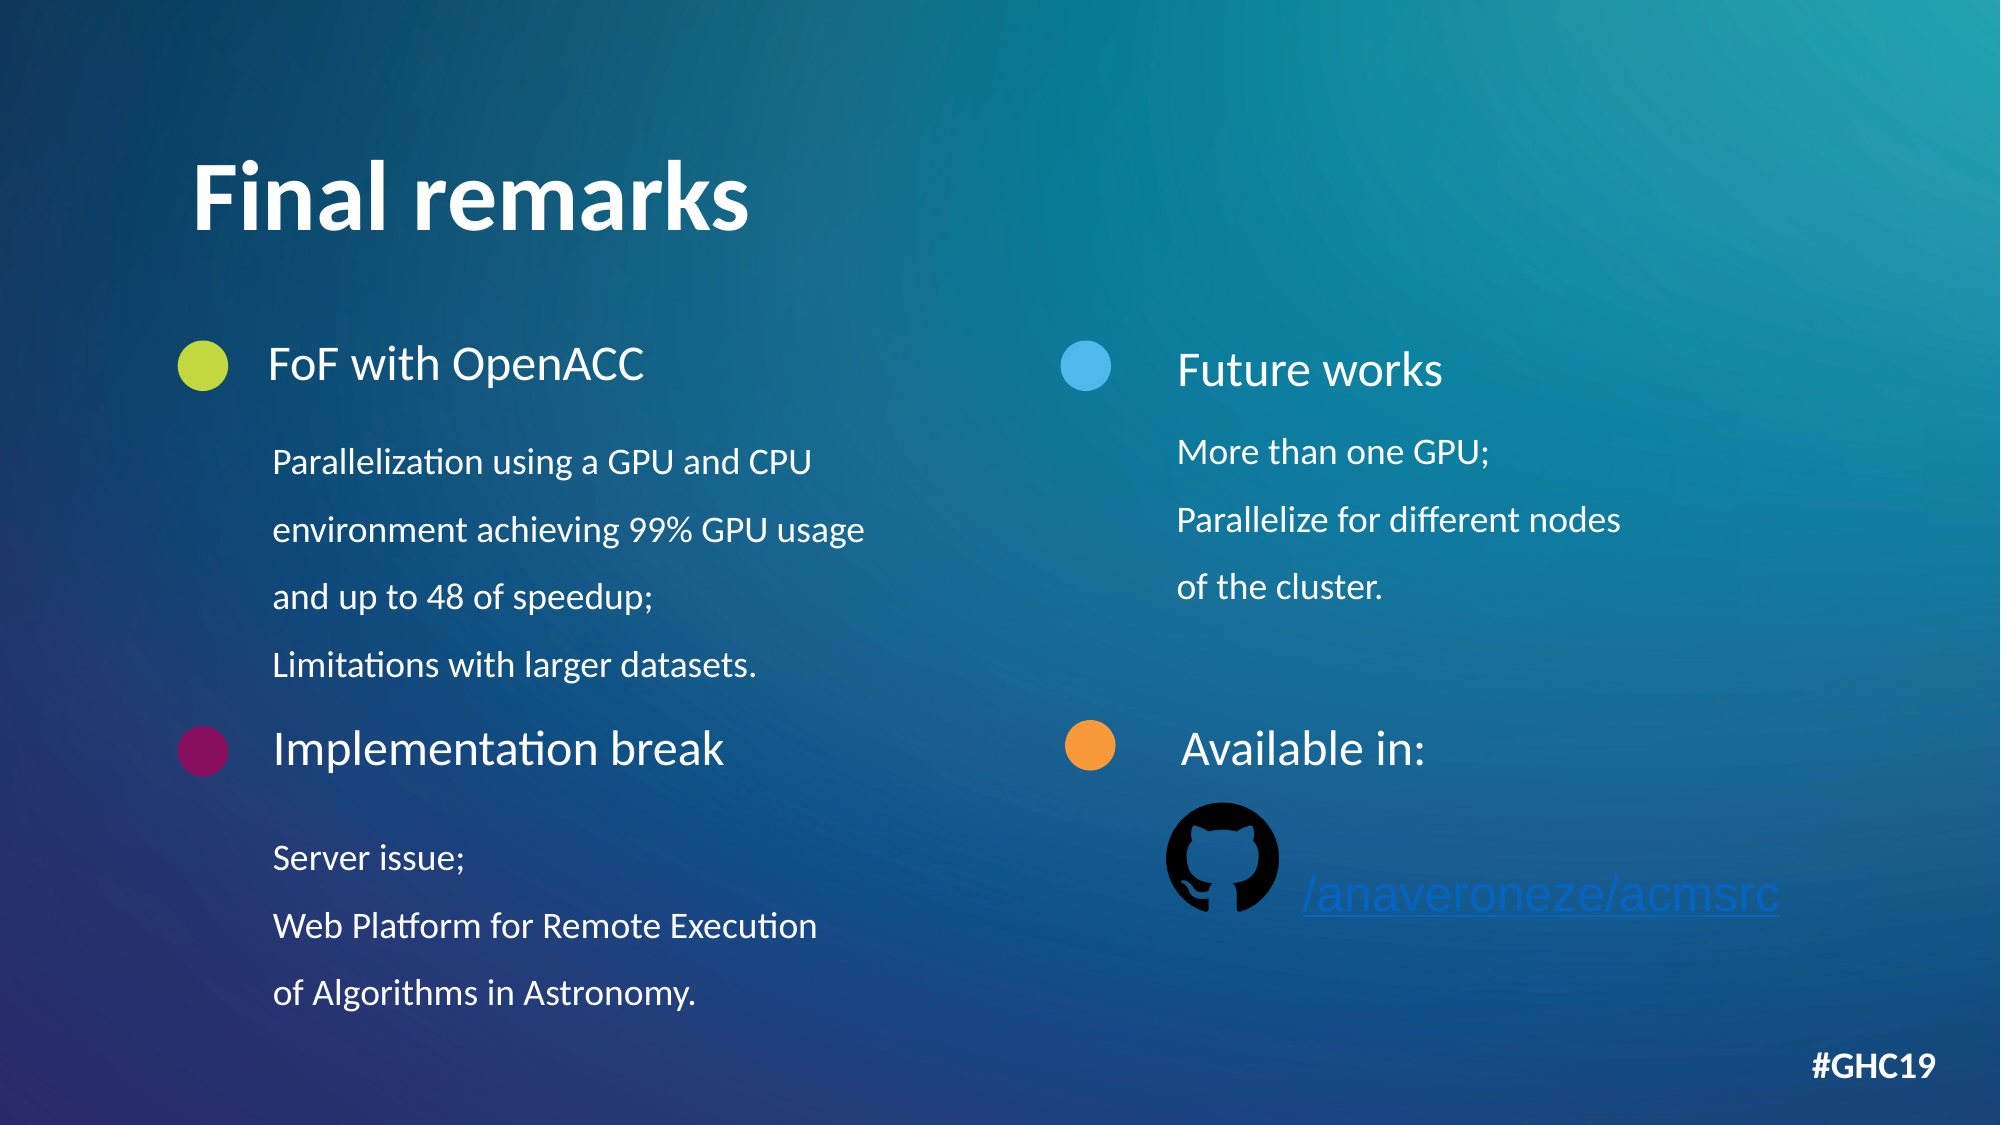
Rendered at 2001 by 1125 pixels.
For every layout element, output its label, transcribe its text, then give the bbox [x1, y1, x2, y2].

text_box More than one GPU; Parallelize for different nodes of the cluster. [1161, 397, 1752, 549]
text_box Final remarks [177, 123, 1010, 260]
text_box /anaveroneze/acmsrc [1287, 824, 1849, 976]
text_box [177, 340, 229, 392]
text_box Available in: [1165, 707, 1517, 759]
text_box Implementation break [257, 707, 849, 759]
text_box [1060, 340, 1112, 392]
text_box Server issue; Web Platform for Remote Execution of Algorithms in Astronomy. [257, 803, 849, 955]
text_box [1065, 720, 1116, 771]
text_box FoF with OpenACC [252, 322, 815, 374]
text_box [177, 726, 229, 777]
text_box Parallelization using a GPU and CPU environment achieving 99% GPU usage and up to 48 of speedup; Limitations with larger datasets. [257, 407, 943, 559]
text_box #GHC19 [1796, 1033, 1953, 1094]
text_box Future works [1162, 328, 1659, 380]
picture [0, 0, 2000, 1125]
